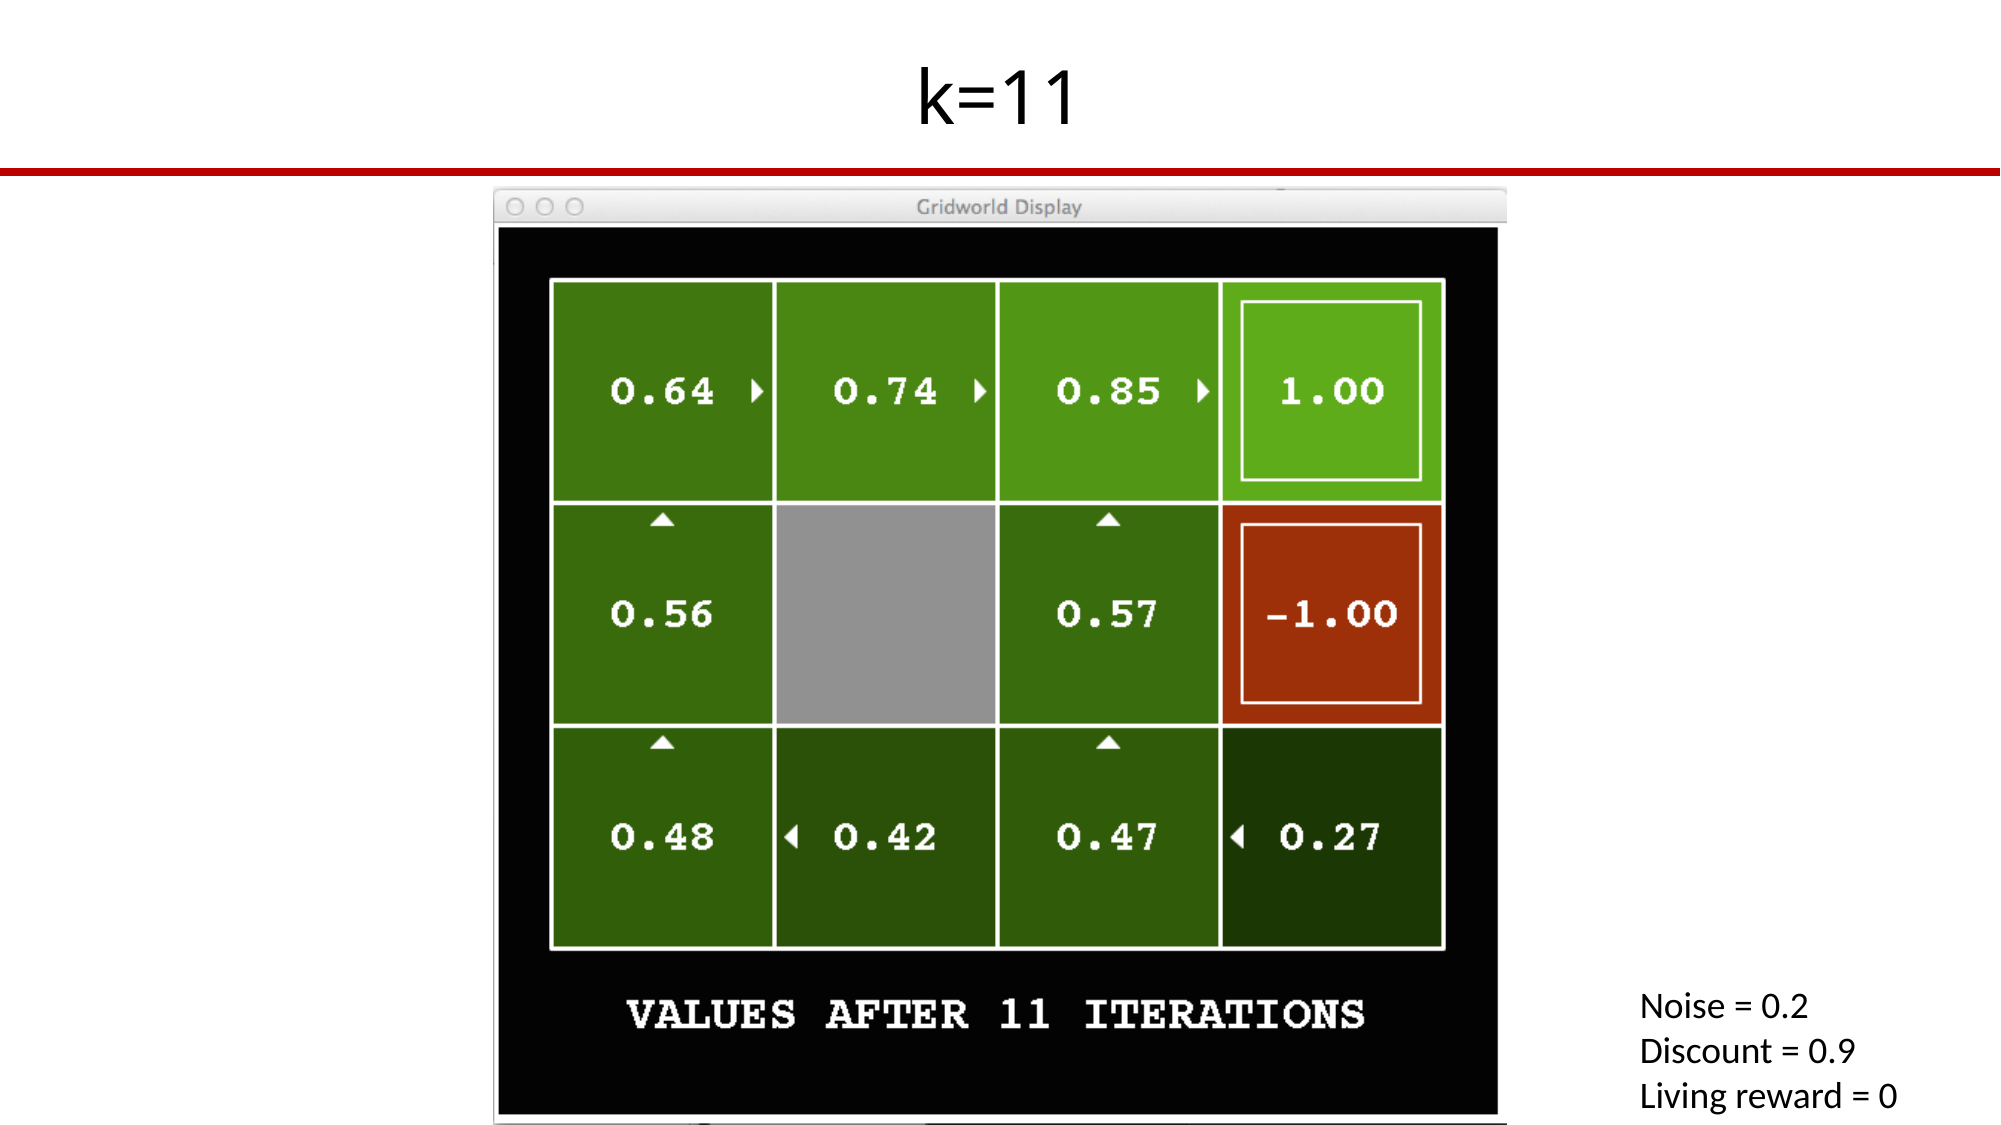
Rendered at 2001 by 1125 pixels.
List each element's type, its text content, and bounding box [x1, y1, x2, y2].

title k=11 [137, 50, 1863, 150]
picture [493, 186, 1507, 1125]
text_box Noise = 0.2 Discount = 0.9 Living reward = 0 [1624, 973, 2000, 1124]
